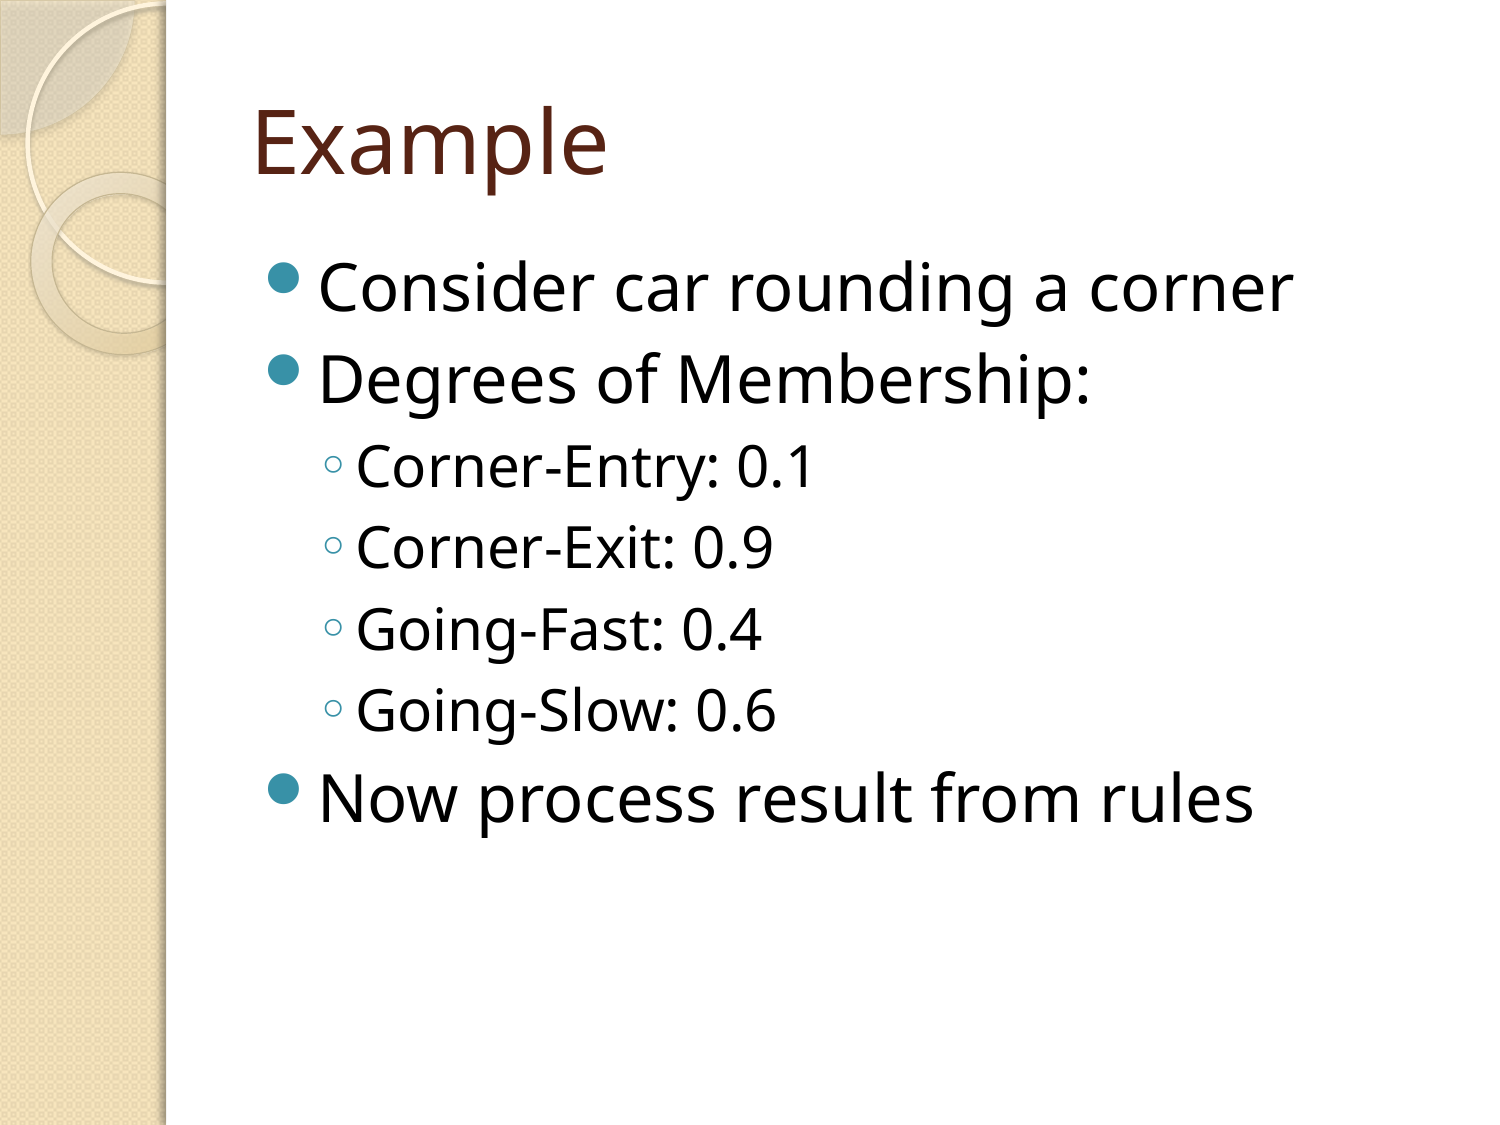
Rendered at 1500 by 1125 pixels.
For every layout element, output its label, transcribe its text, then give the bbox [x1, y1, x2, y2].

list Consider car rounding a corner Degrees of Membership: Corner-Entry: 0.1 Corner-Exit: 0.9 Going-Fast: 0.4 Going-Slow: 0.6 Now process result from rules [235, 237, 1466, 1025]
title Example [235, 45, 1466, 233]
